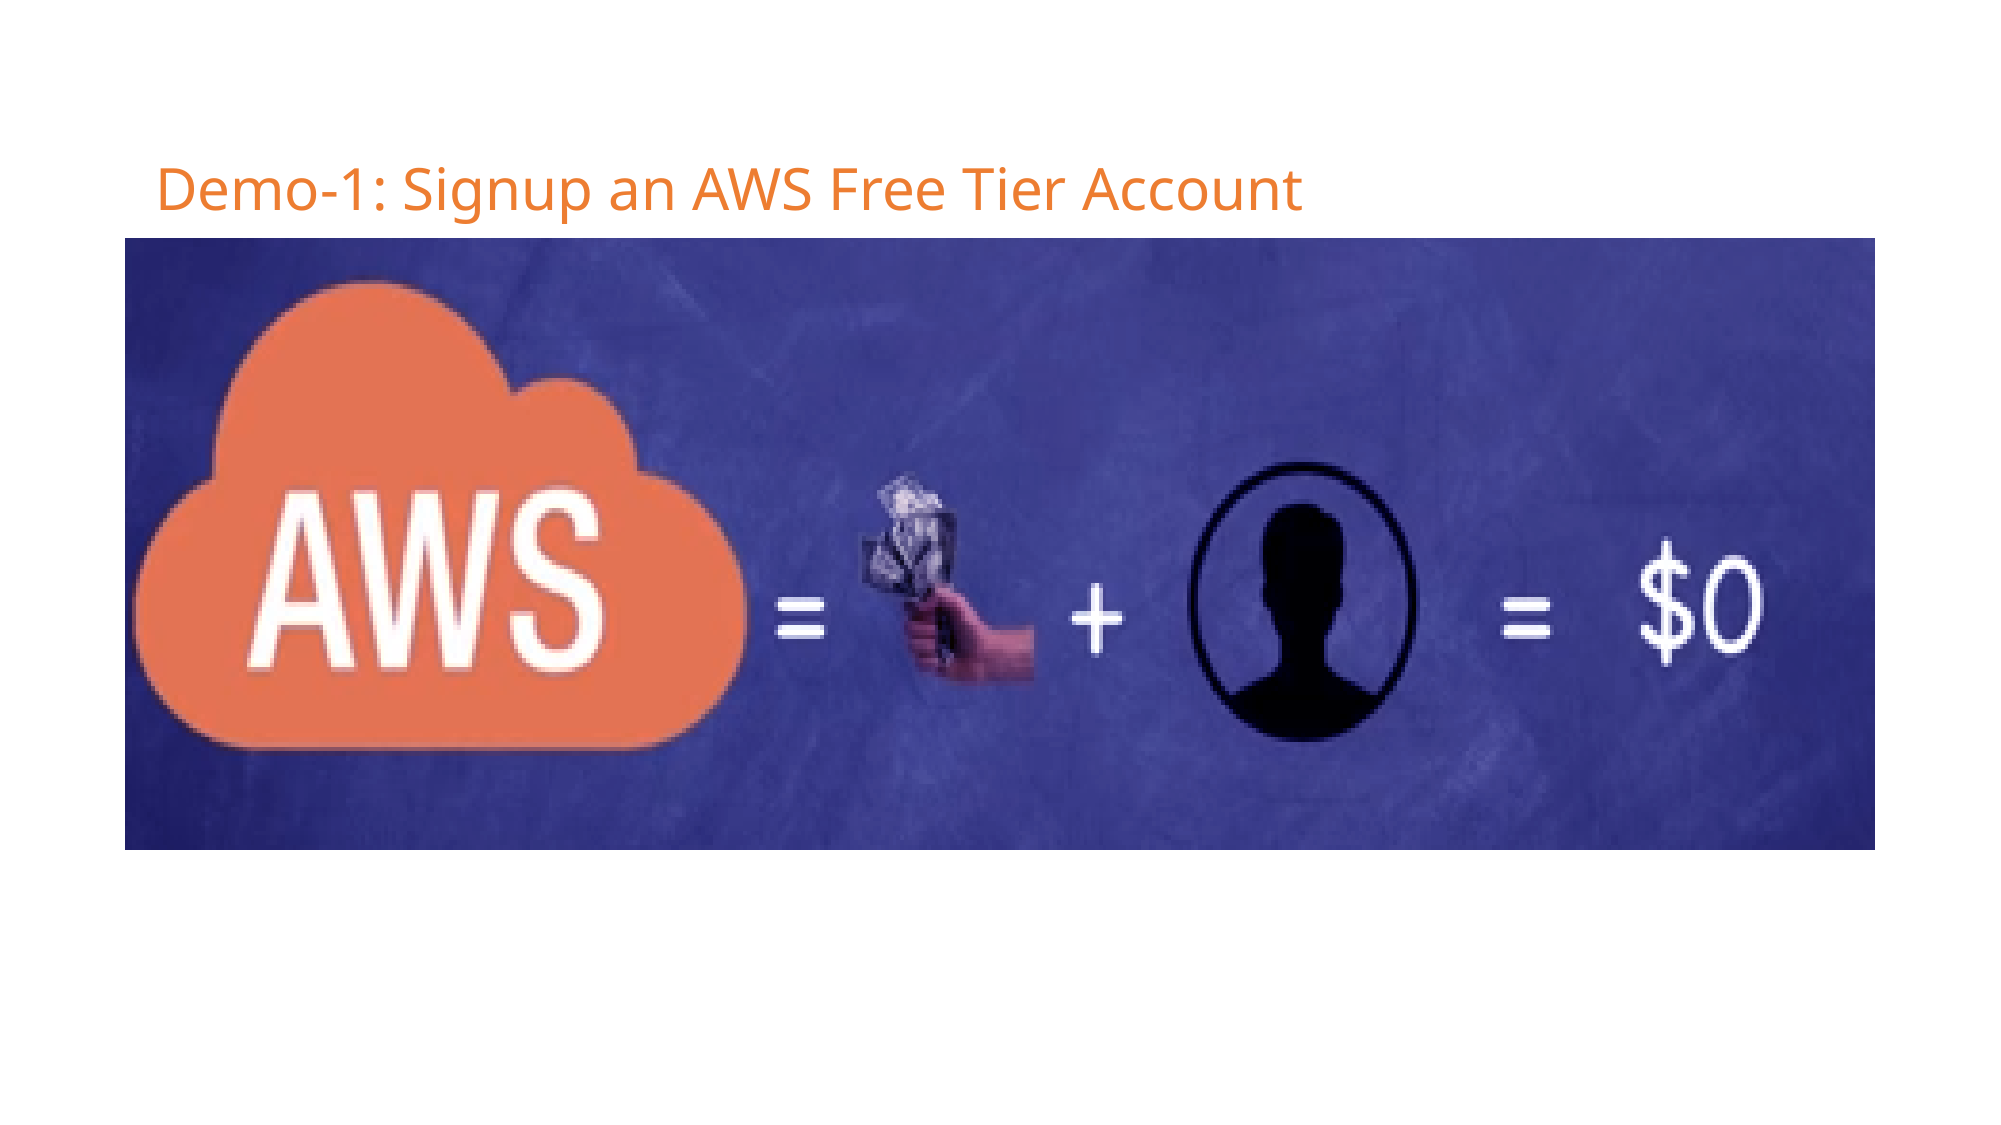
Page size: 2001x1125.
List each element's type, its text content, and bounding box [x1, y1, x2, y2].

picture [124, 238, 1875, 850]
text_box Demo-1: Signup an AWS Free Tier Account [140, 11, 1773, 238]
